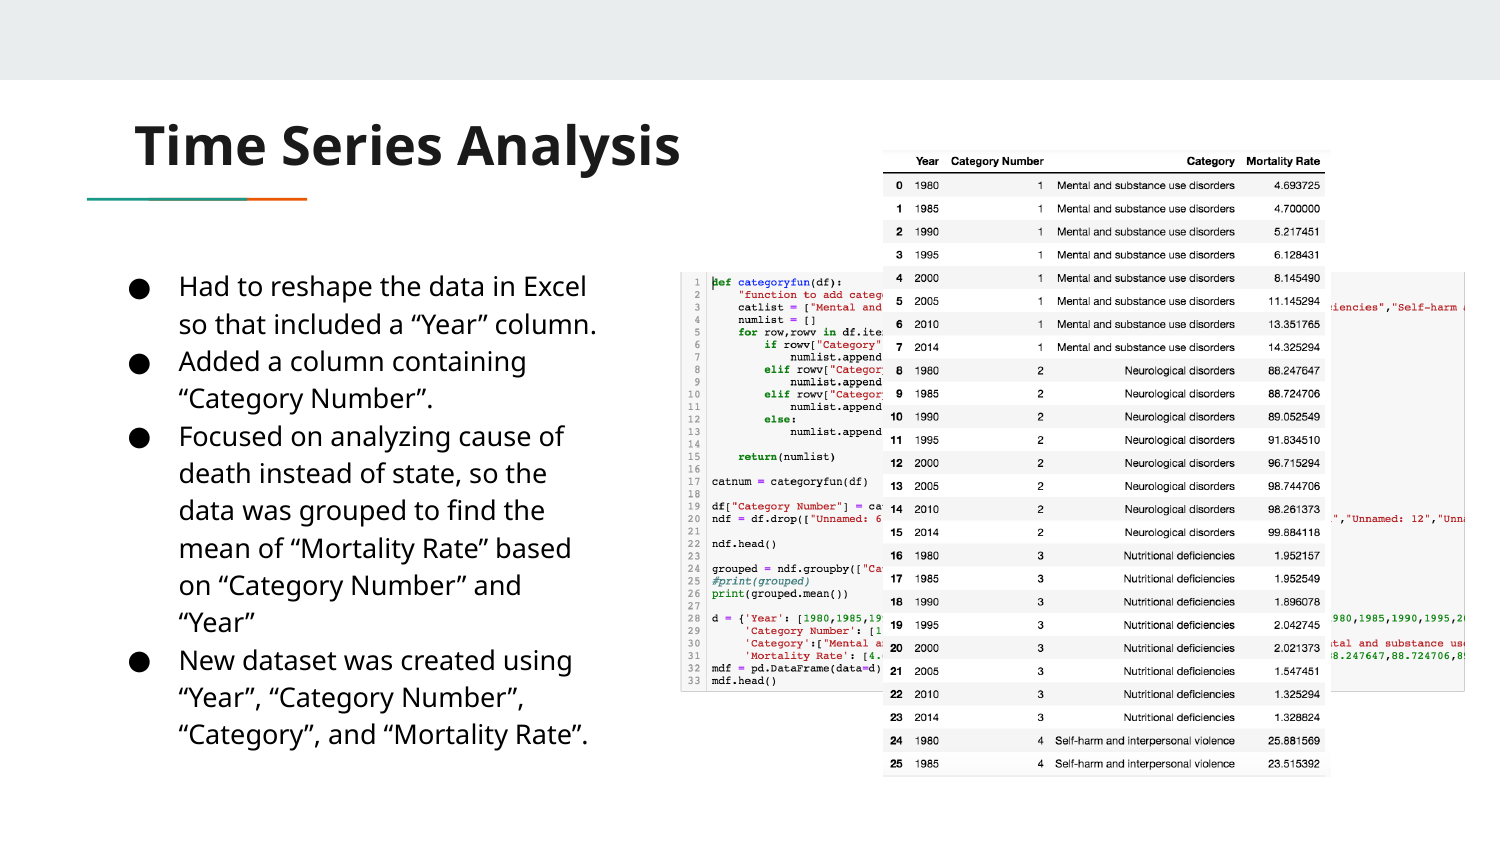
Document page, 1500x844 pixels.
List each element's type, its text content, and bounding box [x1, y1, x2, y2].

list Had to reshape the data in Excel so that included a “Year” column. Added a column containing “Category Number”. Focused on analyzing cause of death instead of state, so the data was grouped to find the mean of “Mortality Rate” based on “Category Number” and “Year” New dataset was created using “Year”, “Category Number”, “Category”, and “Mortality Rate”. [88, 249, 613, 777]
picture [679, 150, 1465, 778]
title Time Series Analysis [119, 96, 1381, 185]
